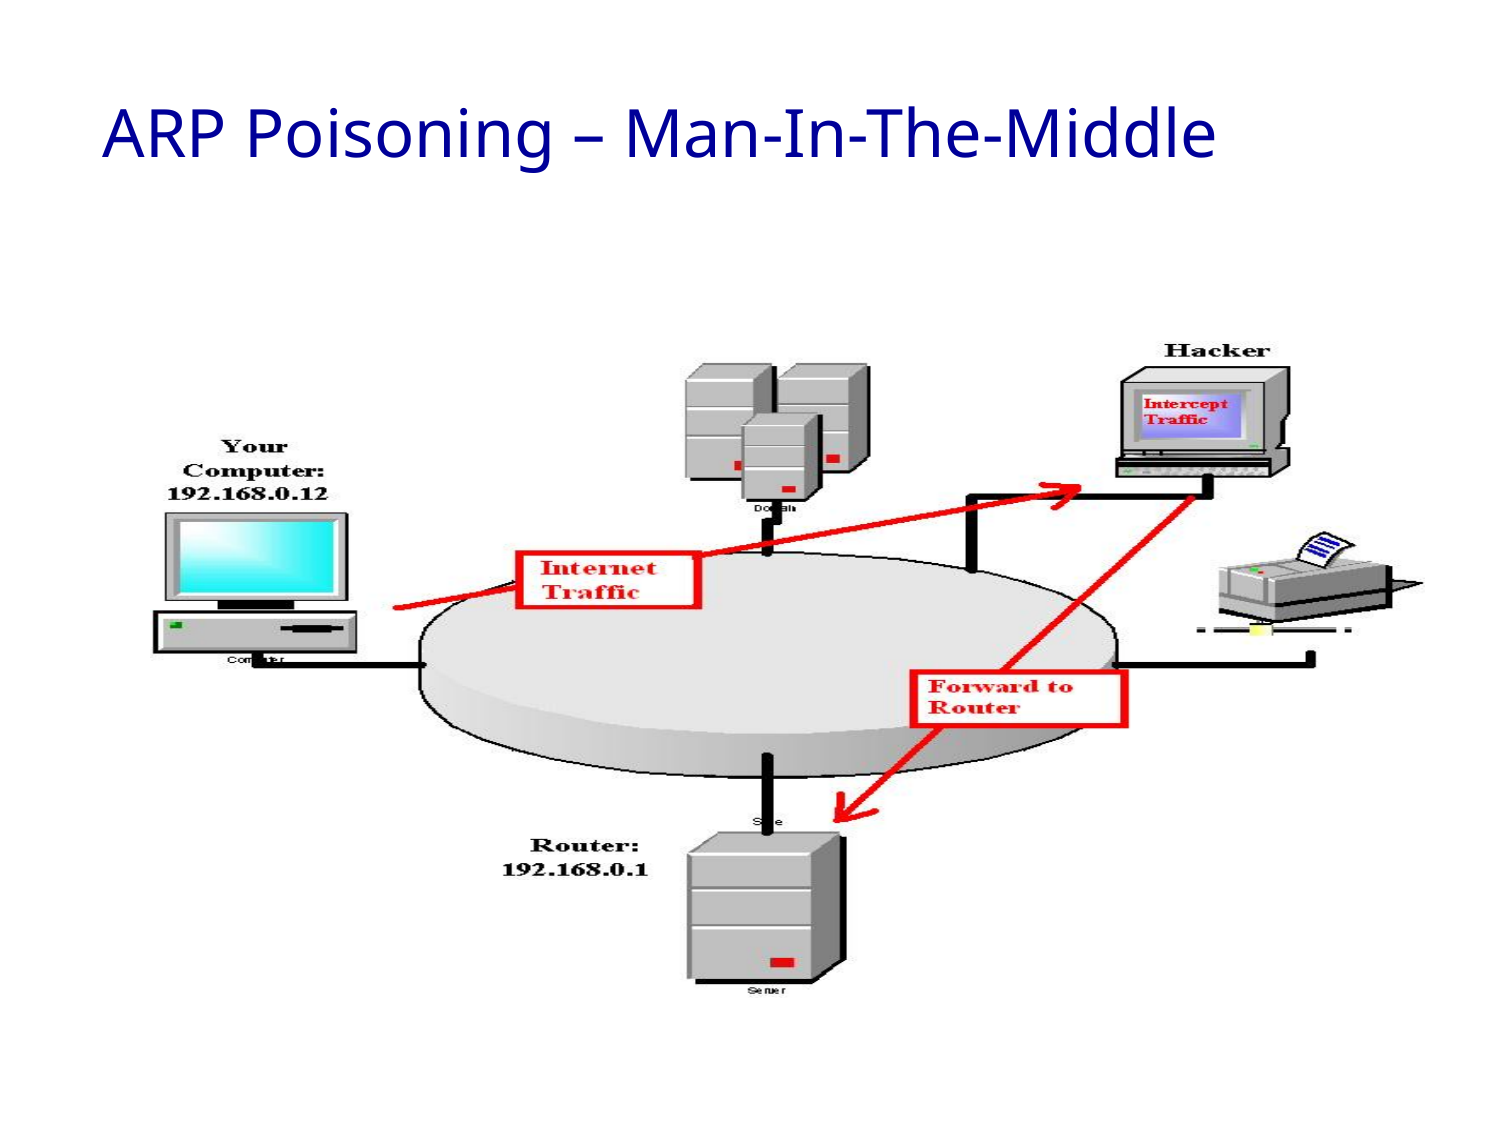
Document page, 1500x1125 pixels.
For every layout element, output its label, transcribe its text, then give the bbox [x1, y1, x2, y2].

title ARP Poisoning – Man-In-The-Middle [87, 37, 1363, 225]
picture [149, 324, 1426, 1001]
